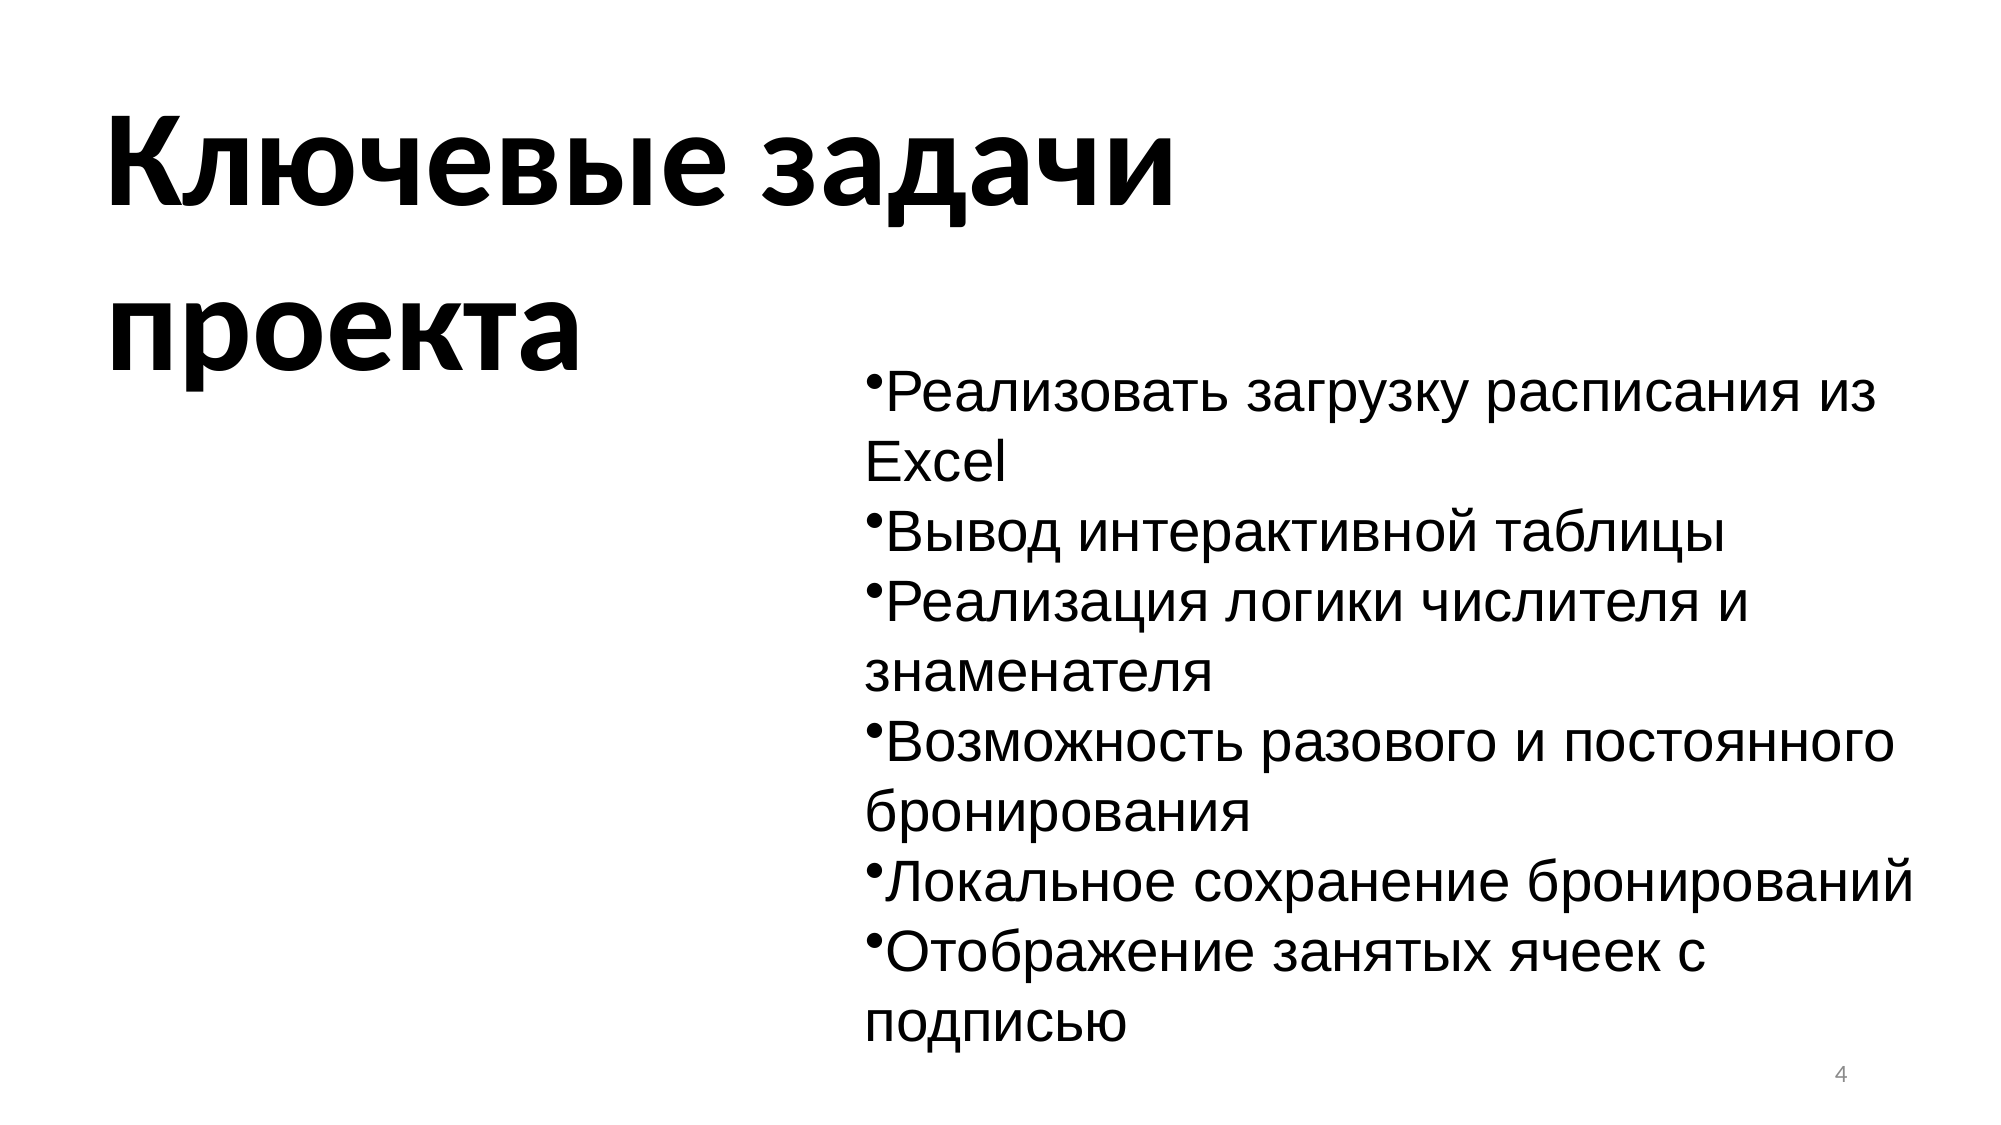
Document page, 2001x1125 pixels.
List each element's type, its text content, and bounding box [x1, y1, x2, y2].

text_box Реализовать загрузку расписания из Excel Вывод интерактивной таблицы Реализация логики числителя и знаменателя Возможность разового и постоянного бронирования Локальное сохранение бронирований Отображение занятых ячеек с подписью [850, 345, 1933, 1061]
slide_number 4 [1412, 1042, 1863, 1103]
text_box Ключевые задачи проекта [90, 60, 1334, 406]
